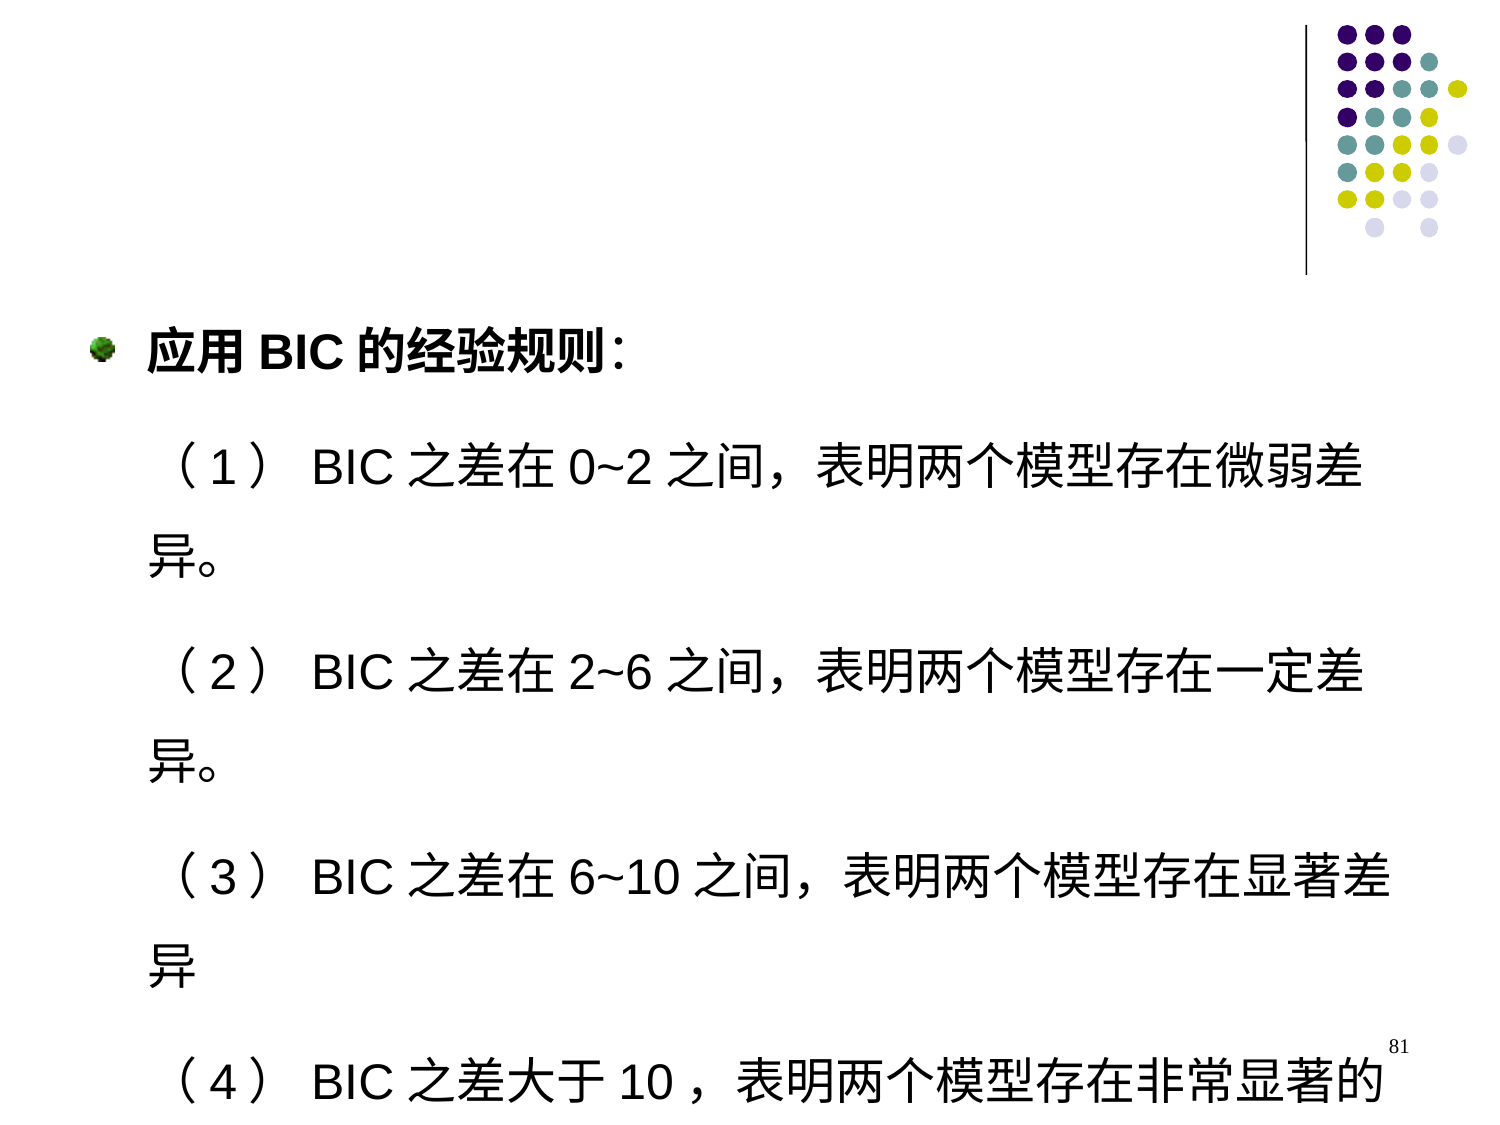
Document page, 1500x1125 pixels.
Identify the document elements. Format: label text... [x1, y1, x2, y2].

picture [90, 337, 115, 362]
slide_number 81 [1074, 1024, 1426, 1101]
list 应用BIC的经验规则： （1）BIC之差在0~2之间，表明两个模型存在微弱差异。 （2）BIC之差在2~6之间，表明两个模型存在一定差异。 （3）BIC之差在6~10之间，表明两个模型存在显著差异 （4）BIC之差大于10，表明两个模型存在非常显著的差异。 [75, 282, 1425, 1006]
